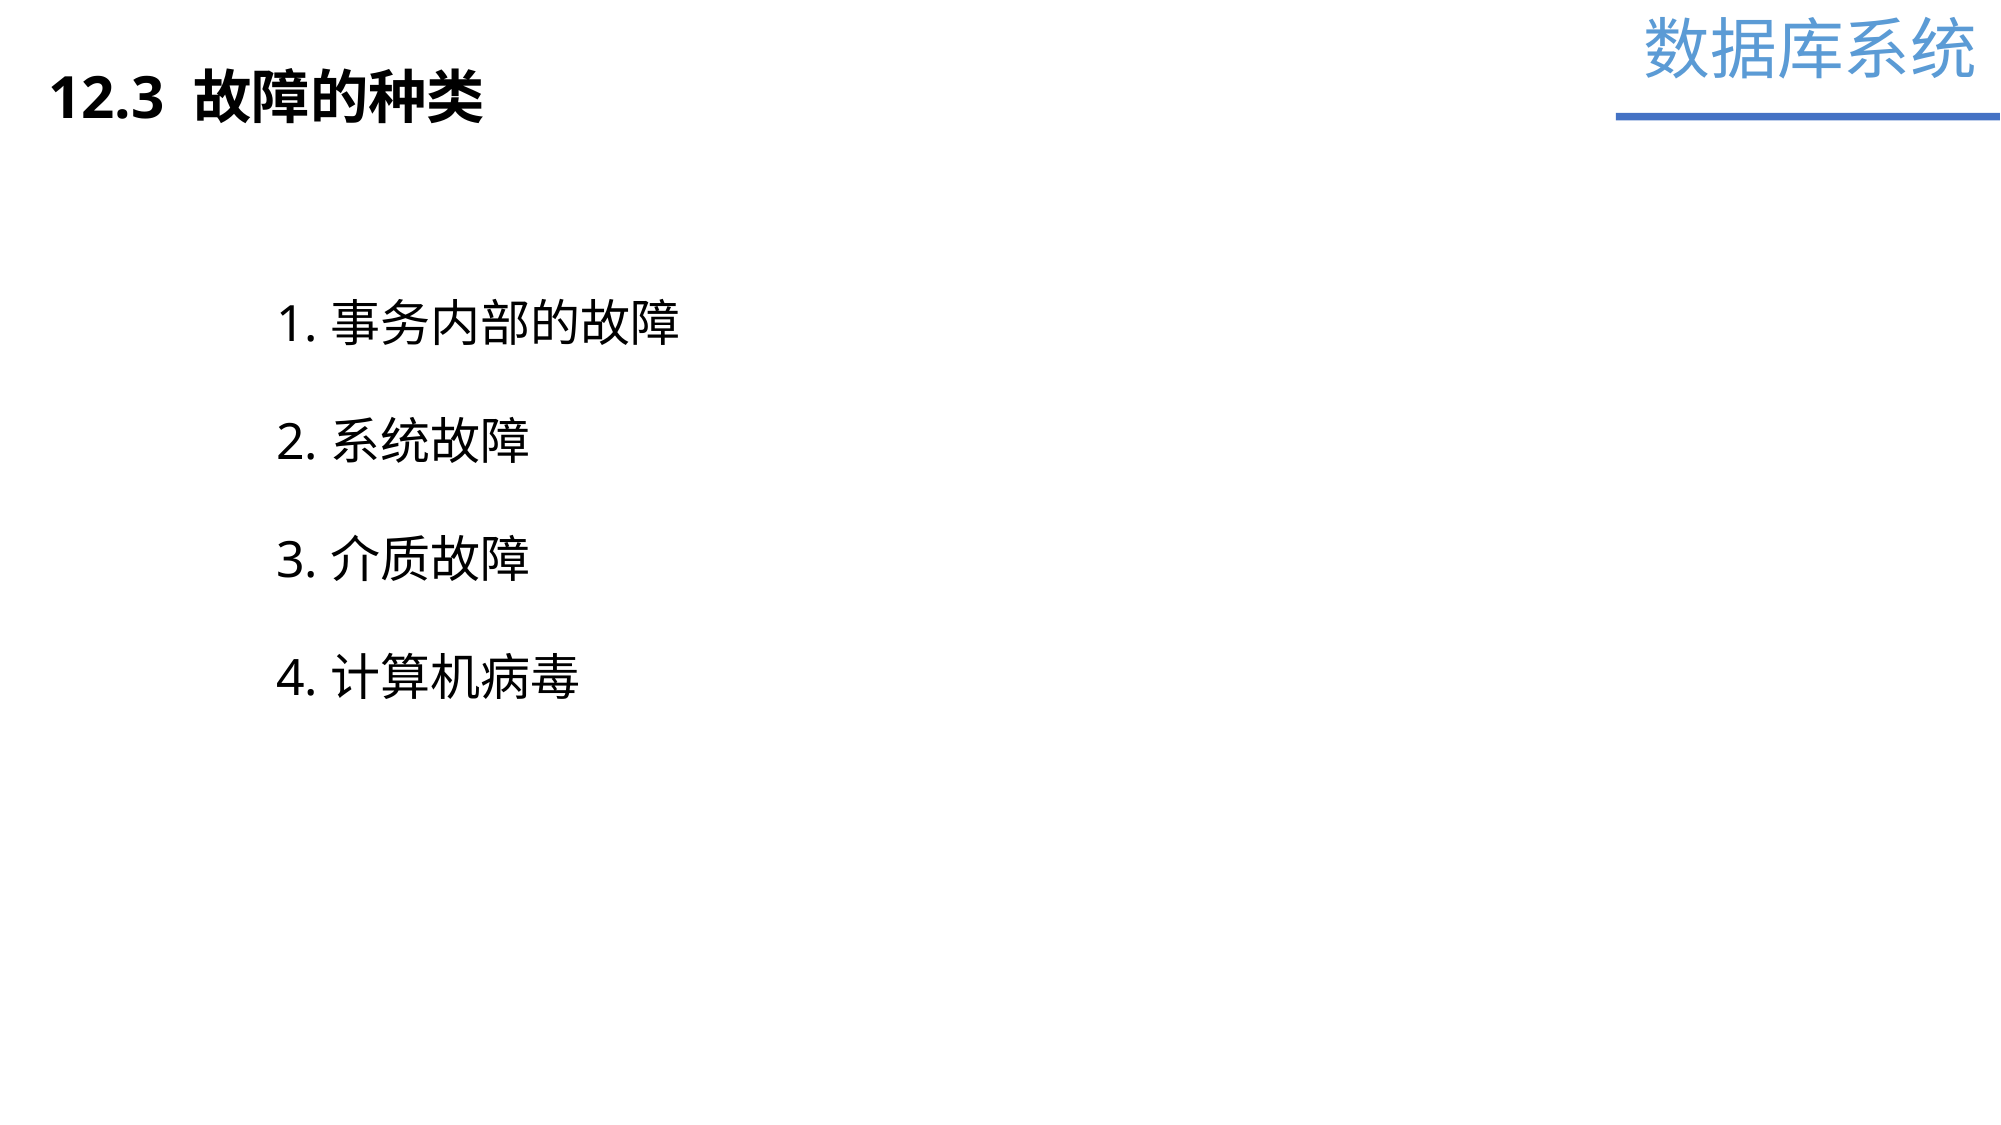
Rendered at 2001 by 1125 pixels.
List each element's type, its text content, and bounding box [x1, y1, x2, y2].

text_box 1.事务内部的故障 2.系统故障 3.介质故障 4.计算机病毒 [261, 236, 816, 747]
text_box [1615, 112, 2000, 121]
text_box 数据库系统 [1629, 0, 1993, 95]
text_box 12.3 故障的种类 [33, 17, 511, 138]
